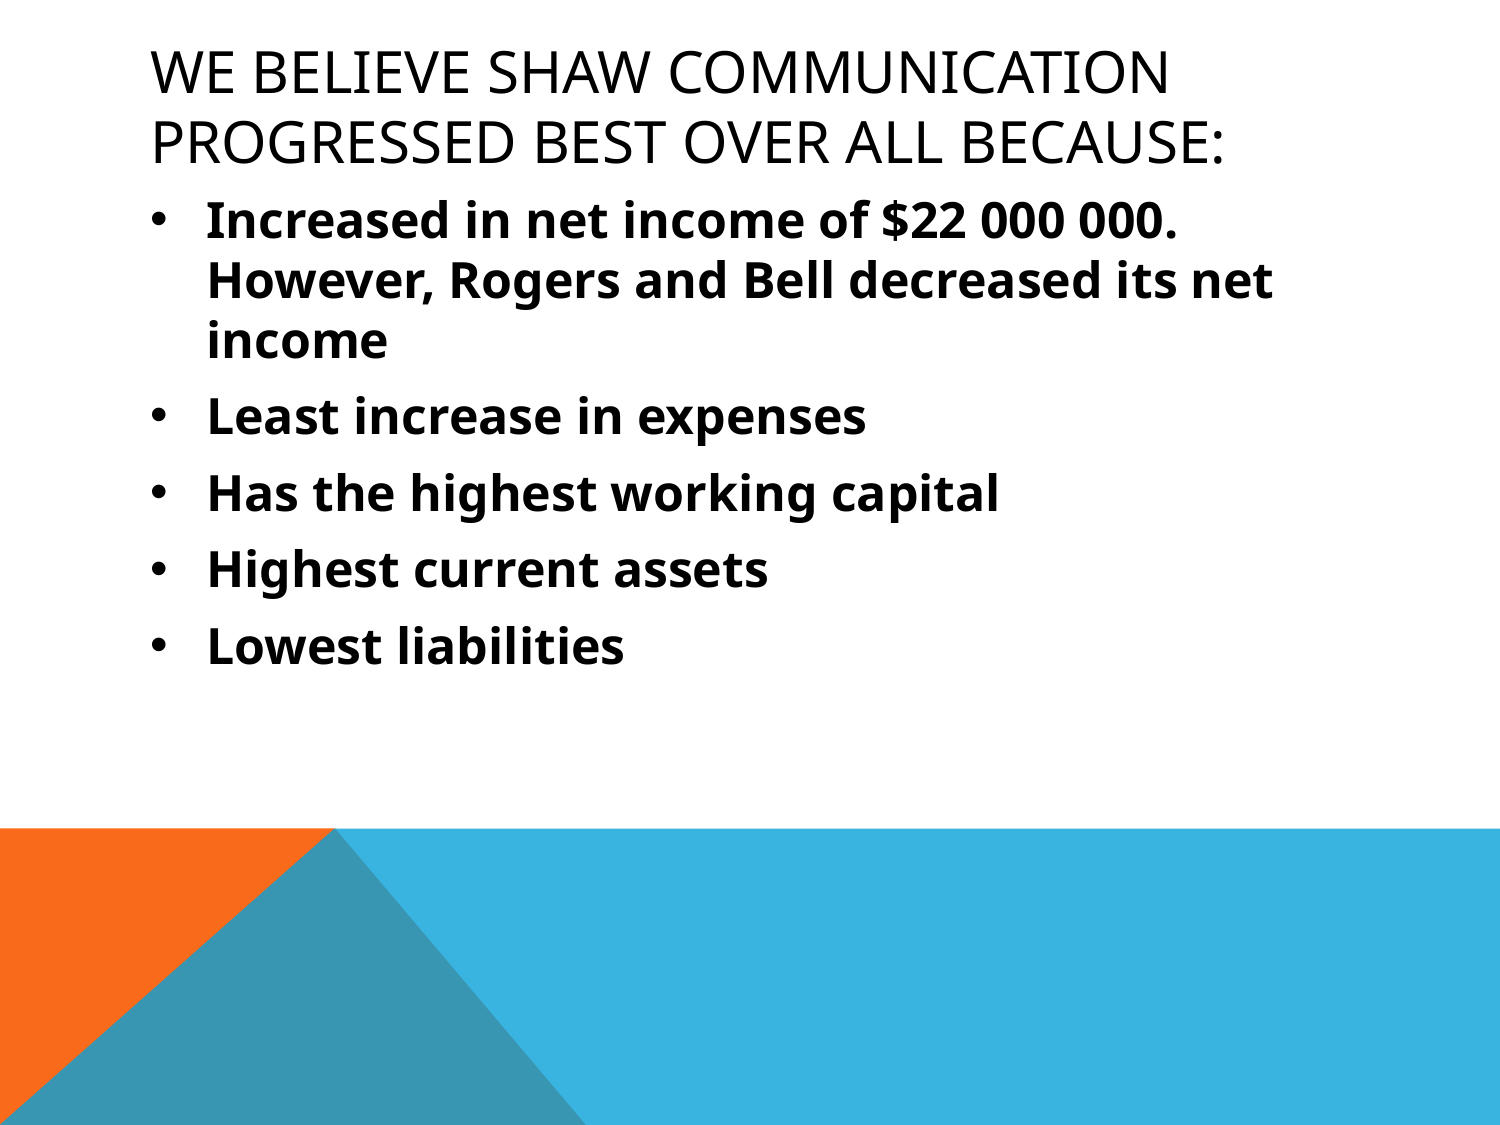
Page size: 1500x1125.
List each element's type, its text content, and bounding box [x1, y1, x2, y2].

title We believe shaw communication progressed best over all because: [135, 60, 1369, 150]
list Increased in net income of $22 000 000. However, Rogers and Bell decreased its net income Least increase in expenses Has the highest working capital Highest current assets Lowest liabilities [135, 180, 1369, 768]
